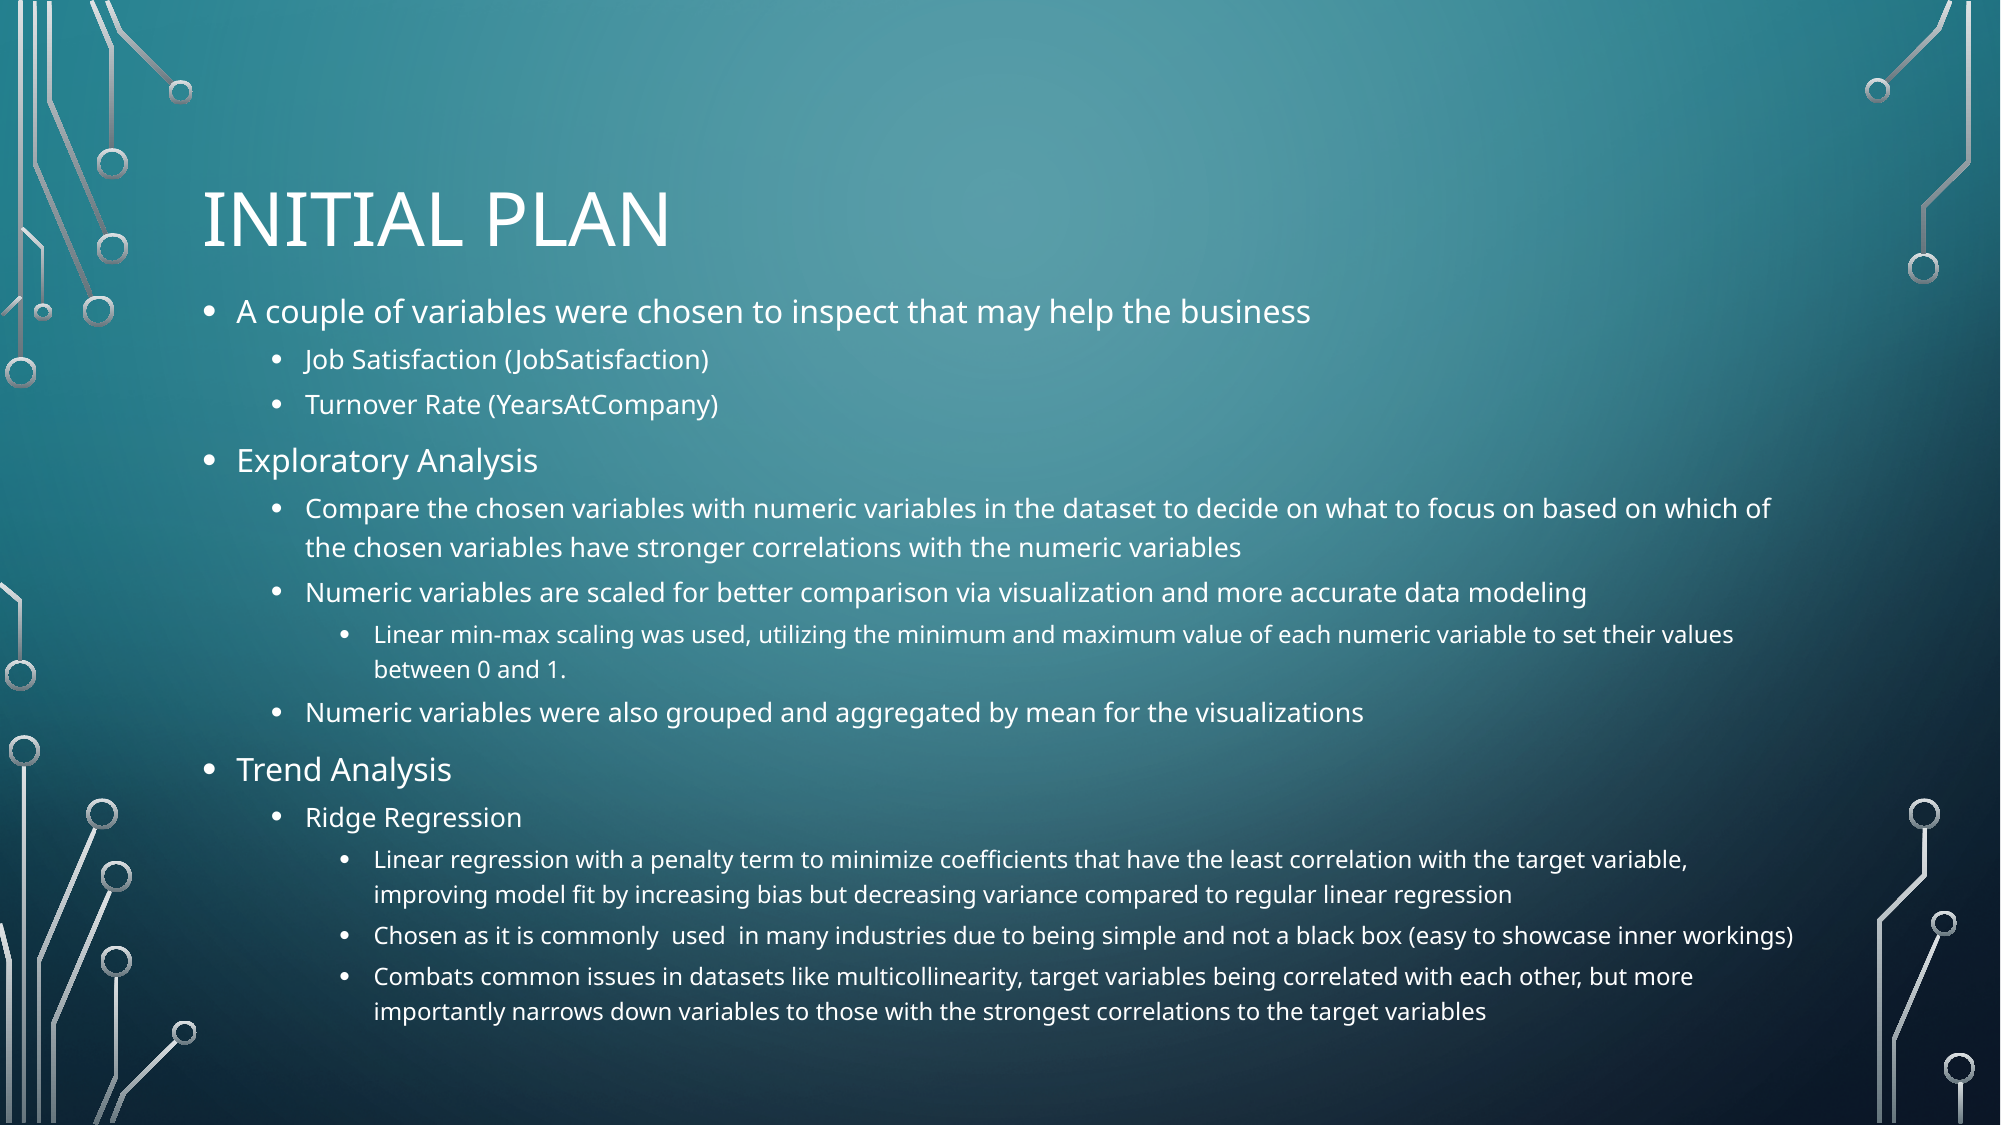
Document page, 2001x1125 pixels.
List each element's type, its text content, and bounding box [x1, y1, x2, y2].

list A couple of variables were chosen to inspect that may help the business Job Satisfaction (JobSatisfaction) Turnover Rate (YearsAtCompany) Exploratory Analysis Compare the chosen variables with numeric variables in the dataset to decide on what to focus on based on which of the chosen variables have stronger correlations with the numeric variables Numeric variables are scaled for better comparison via visualization and more accurate data modeling Linear min-max scaling was used, utilizing the minimum and maximum value of each numeric variable to set their values between 0 and 1. Numeric variables were also grouped and aggregated by mean for the visualizations Trend Analysis Ridge Regression Linear regression with a penalty term to minimize coefficients that have the least correlation with the target variable, improving model fit by increasing bias but decreasing variance compared to regular linear regression Chosen as it is commonly used in many industries due to being simple and not a black box (easy to showcase inner workings) Combats common issues in datasets like multicollinearity, target variables being correlated with each other, but more importantly narrows down variables to those with the strongest correlations to the target variables [187, 276, 1813, 1056]
title Initial Plan [187, 101, 1813, 276]
